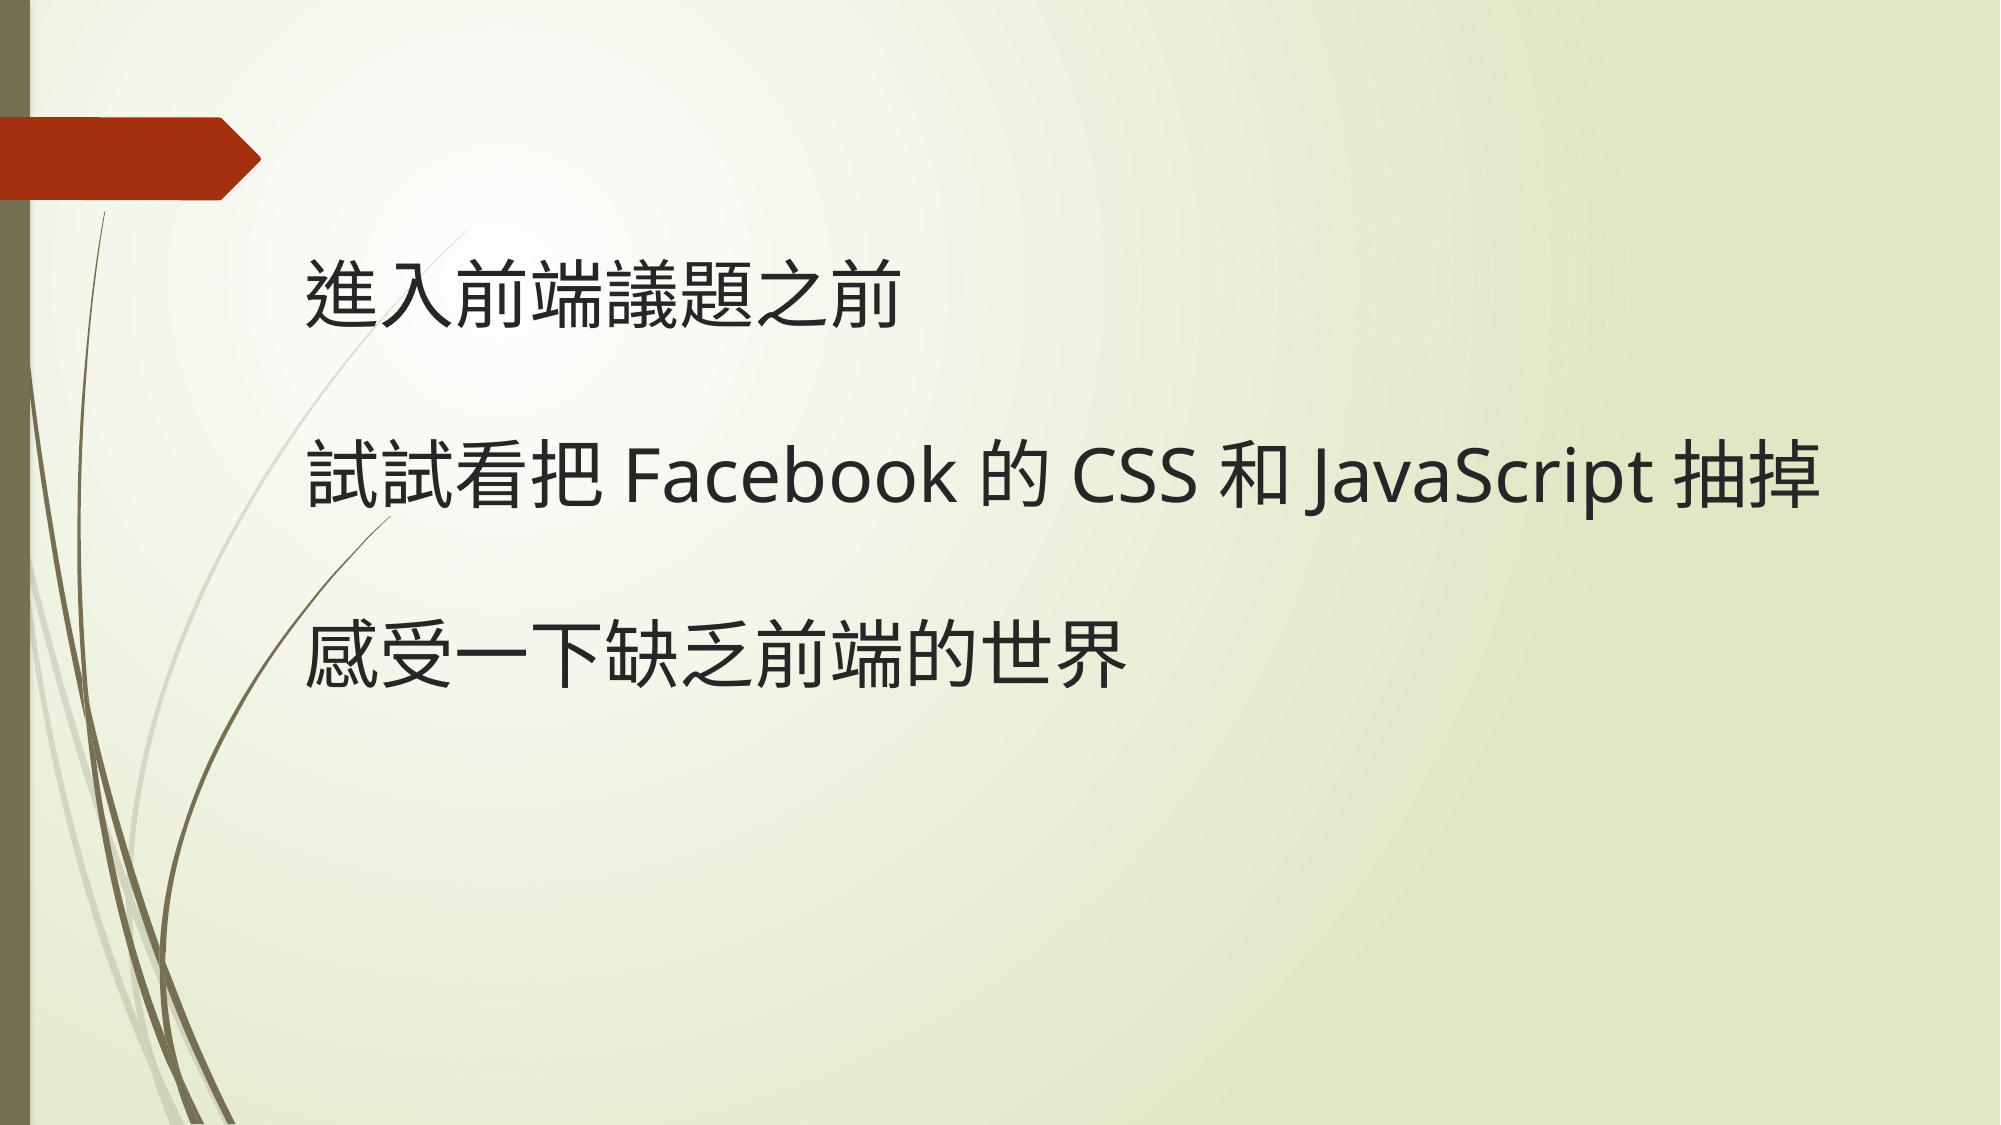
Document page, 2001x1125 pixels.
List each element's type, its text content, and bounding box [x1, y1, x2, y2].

title 進入前端議題之前 試試看把Facebook的CSS和JavaScript抽掉 感受一下缺乏前端的世界 [289, 239, 1883, 796]
